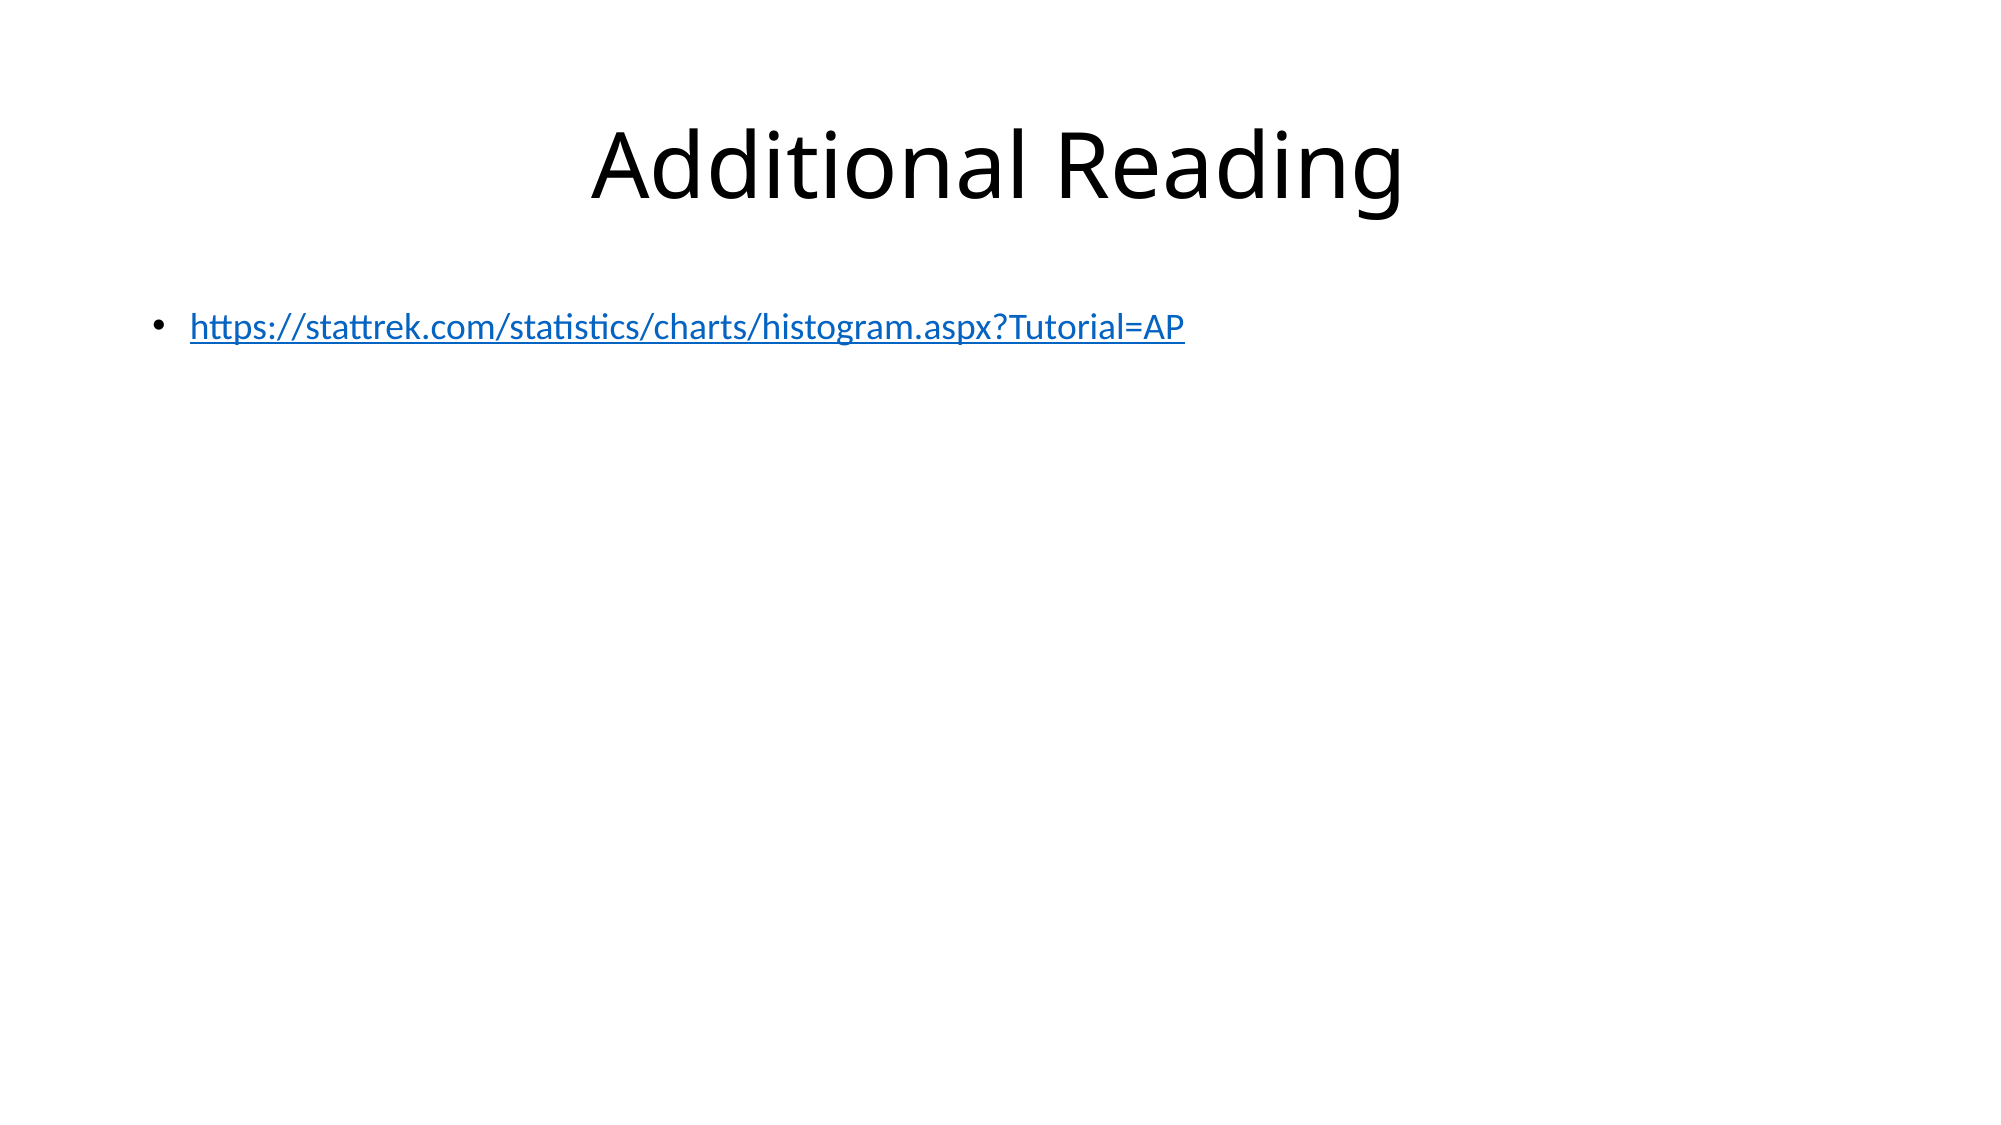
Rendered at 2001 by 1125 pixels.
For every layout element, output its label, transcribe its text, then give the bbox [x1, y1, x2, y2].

list https://stattrek.com/statistics/charts/histogram.aspx?Tutorial=AP [137, 299, 1863, 1014]
title Additional Reading [137, 59, 1863, 278]
